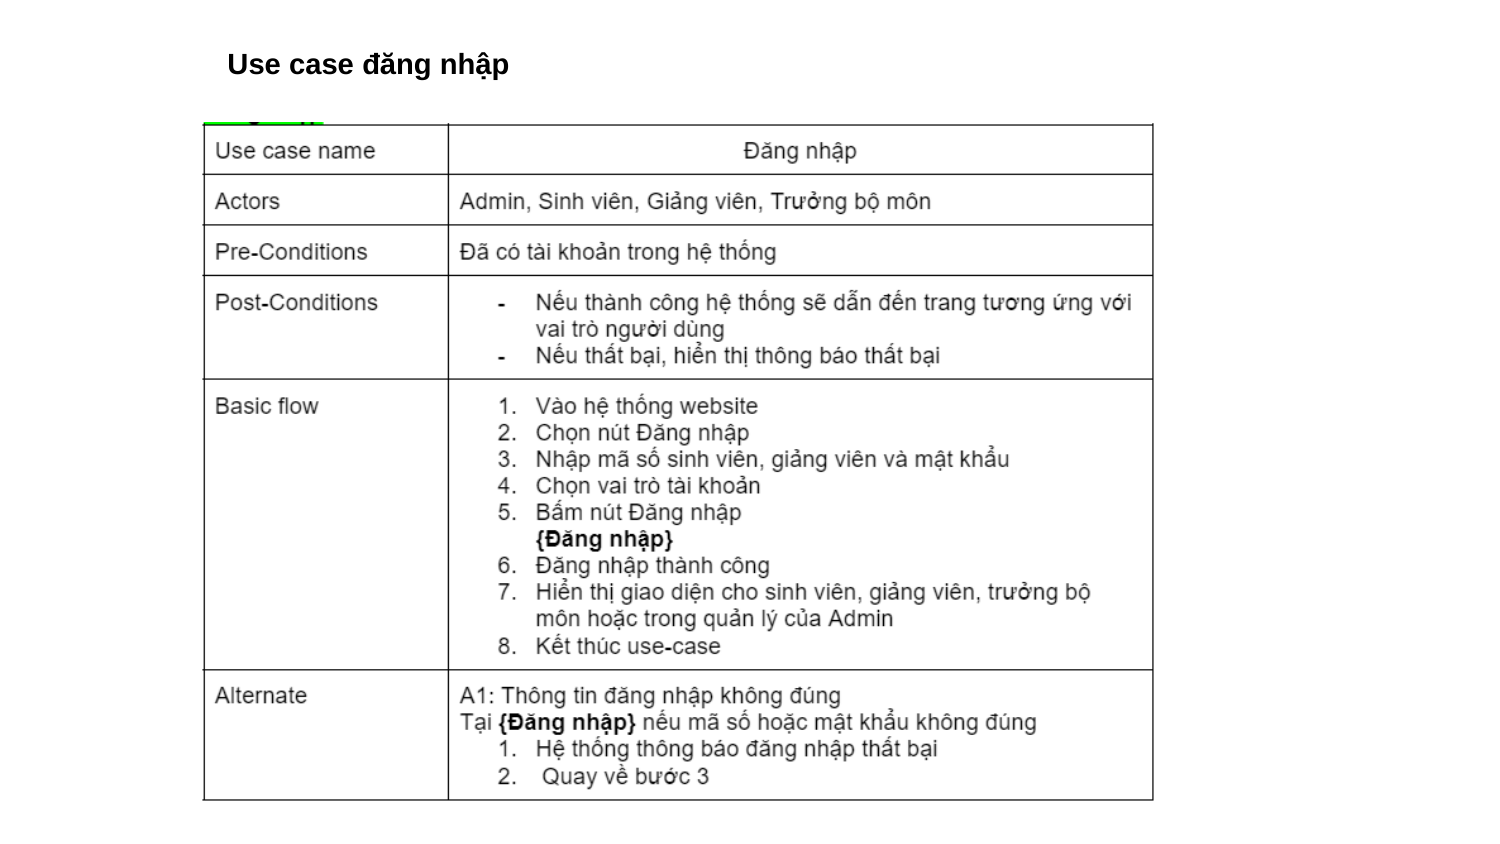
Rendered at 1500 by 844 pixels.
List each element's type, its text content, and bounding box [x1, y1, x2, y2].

picture [200, 121, 1160, 803]
text_box Use case đăng nhập [212, 30, 981, 95]
